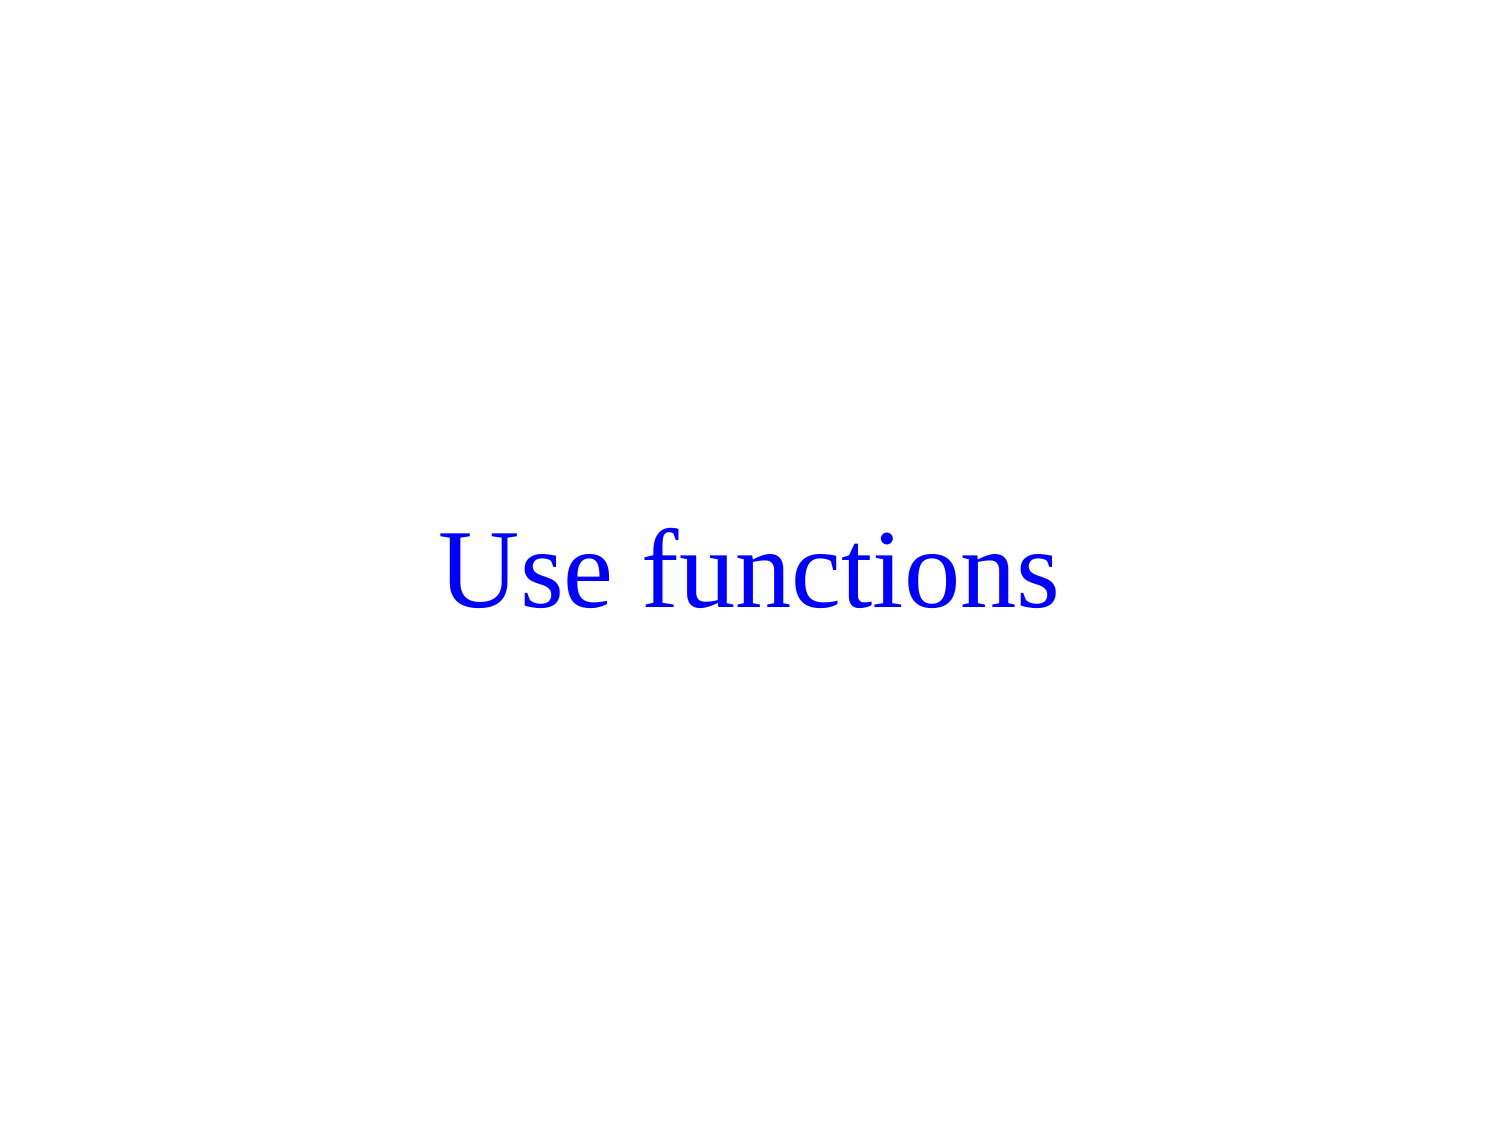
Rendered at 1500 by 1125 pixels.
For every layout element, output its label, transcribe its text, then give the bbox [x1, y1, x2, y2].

title Use functions [76, 449, 1424, 675]
